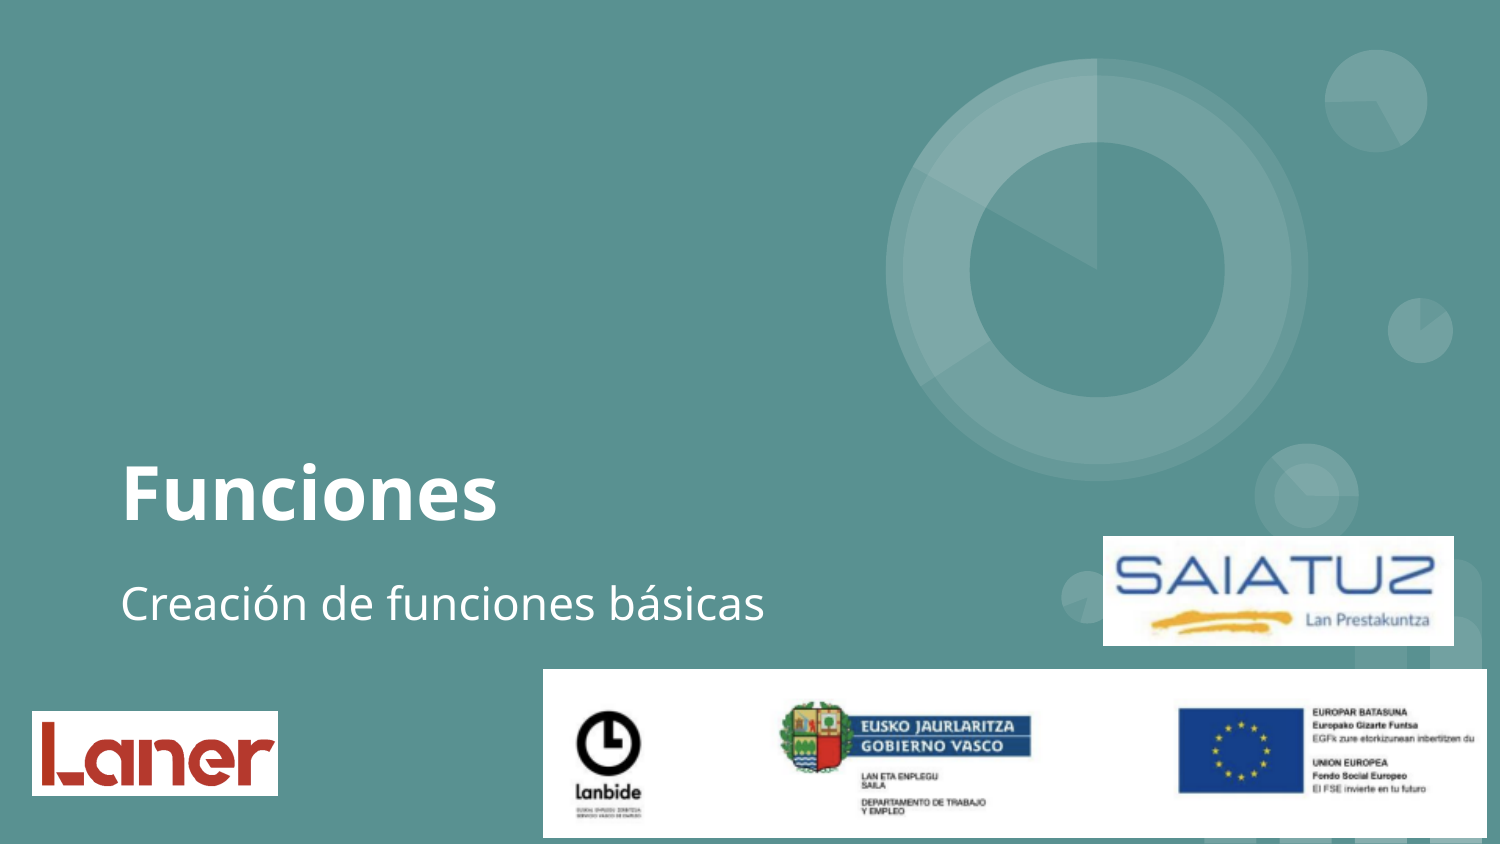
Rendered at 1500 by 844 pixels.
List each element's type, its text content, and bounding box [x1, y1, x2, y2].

picture [1103, 536, 1454, 647]
picture [543, 669, 1487, 838]
subtitle Creación de funciones básicas [105, 559, 969, 670]
title Funciones [105, 421, 1127, 560]
picture [32, 711, 278, 796]
